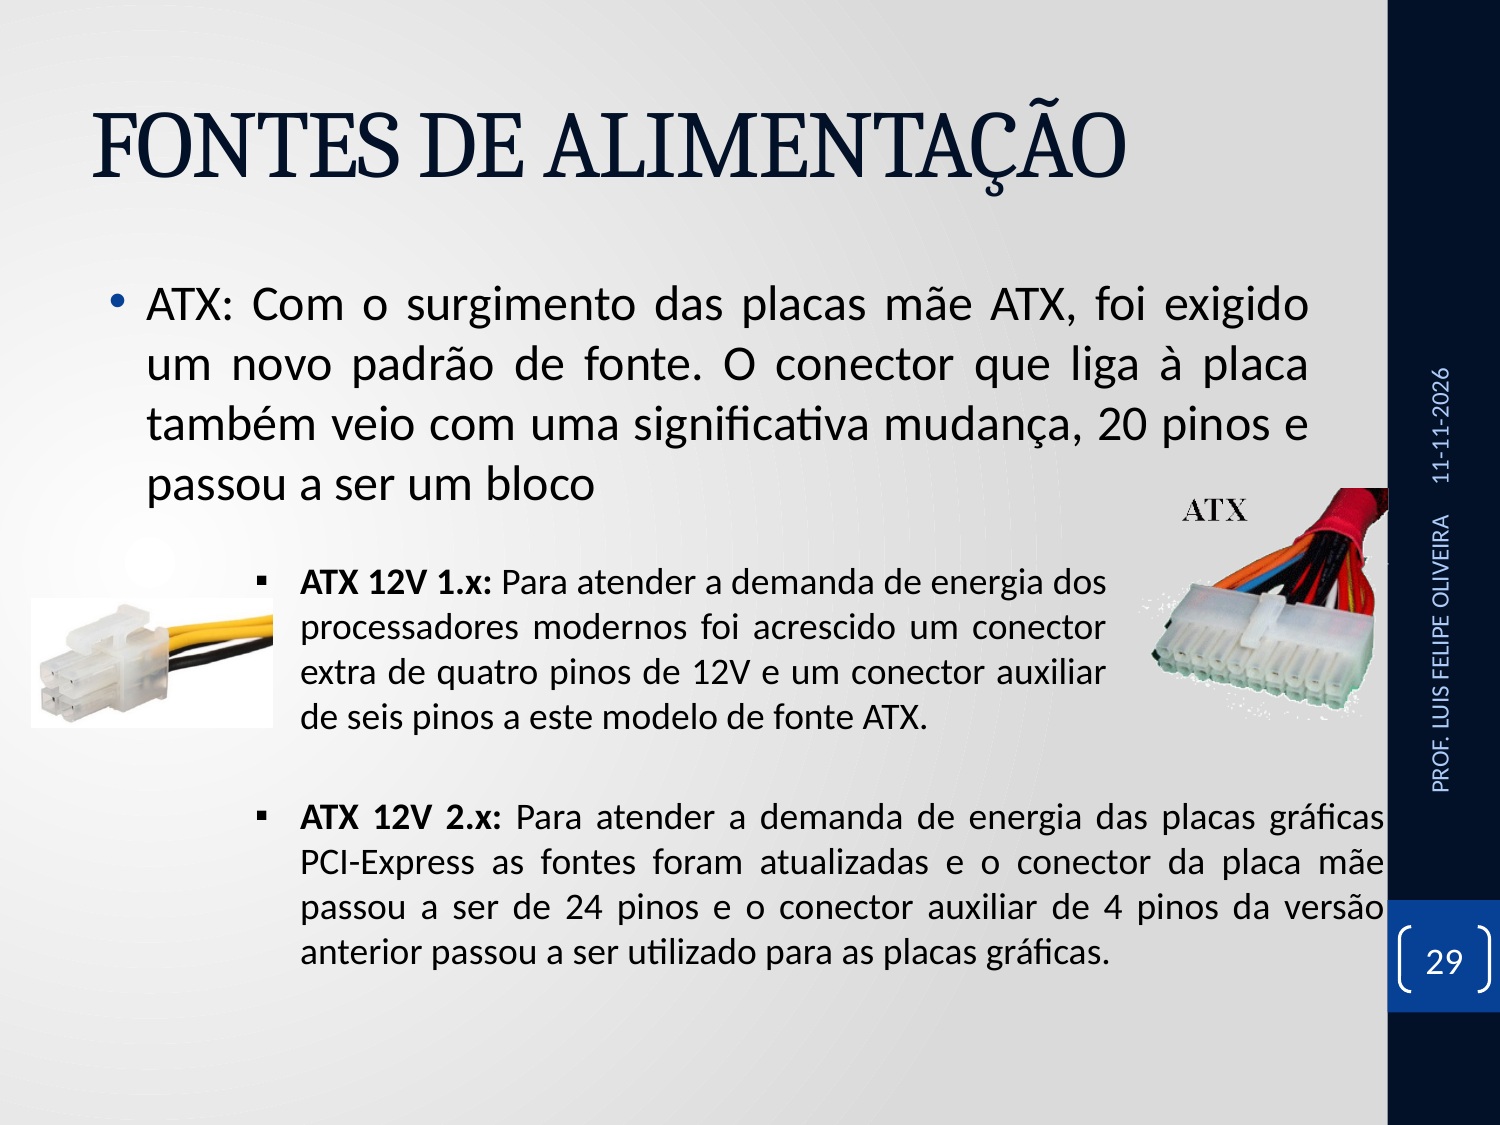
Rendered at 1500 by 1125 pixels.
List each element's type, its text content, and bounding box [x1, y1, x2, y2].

picture [1133, 488, 1412, 721]
text_box ATX 12V 1.x: Para atender a demanda de energia dos processadores modernos foi acrescido um conector extra de quatro pinos de 12V e um conector auxiliar de seis pinos a este modelo de fonte ATX. [243, 551, 1119, 718]
picture [31, 597, 273, 728]
slide_number 29 [1397, 925, 1492, 994]
text_box ATX 12V 2.x: Para atender a demanda de energia das placas gráficas PCI-Express as fontes foram atualizadas e o conector da placa mãe passou a ser de 24 pinos e o conector auxiliar de 4 pinos da versão anterior passou a ser utilizado para as placas gráficas. [243, 786, 1397, 953]
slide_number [1408, 100, 1469, 500]
list ATX: Com o surgimento das placas mãe ATX, foi exigido um novo padrão de fonte. O conector que liga à placa também veio com uma significativa mudança, 20 pinos e passou a ser um bloco [75, 262, 1325, 1050]
title FONTES DE ALIMENTAÇÃO [75, 45, 1325, 233]
footer PROF. LUIS FELIPE OLIVEIRA [1408, 500, 1469, 889]
